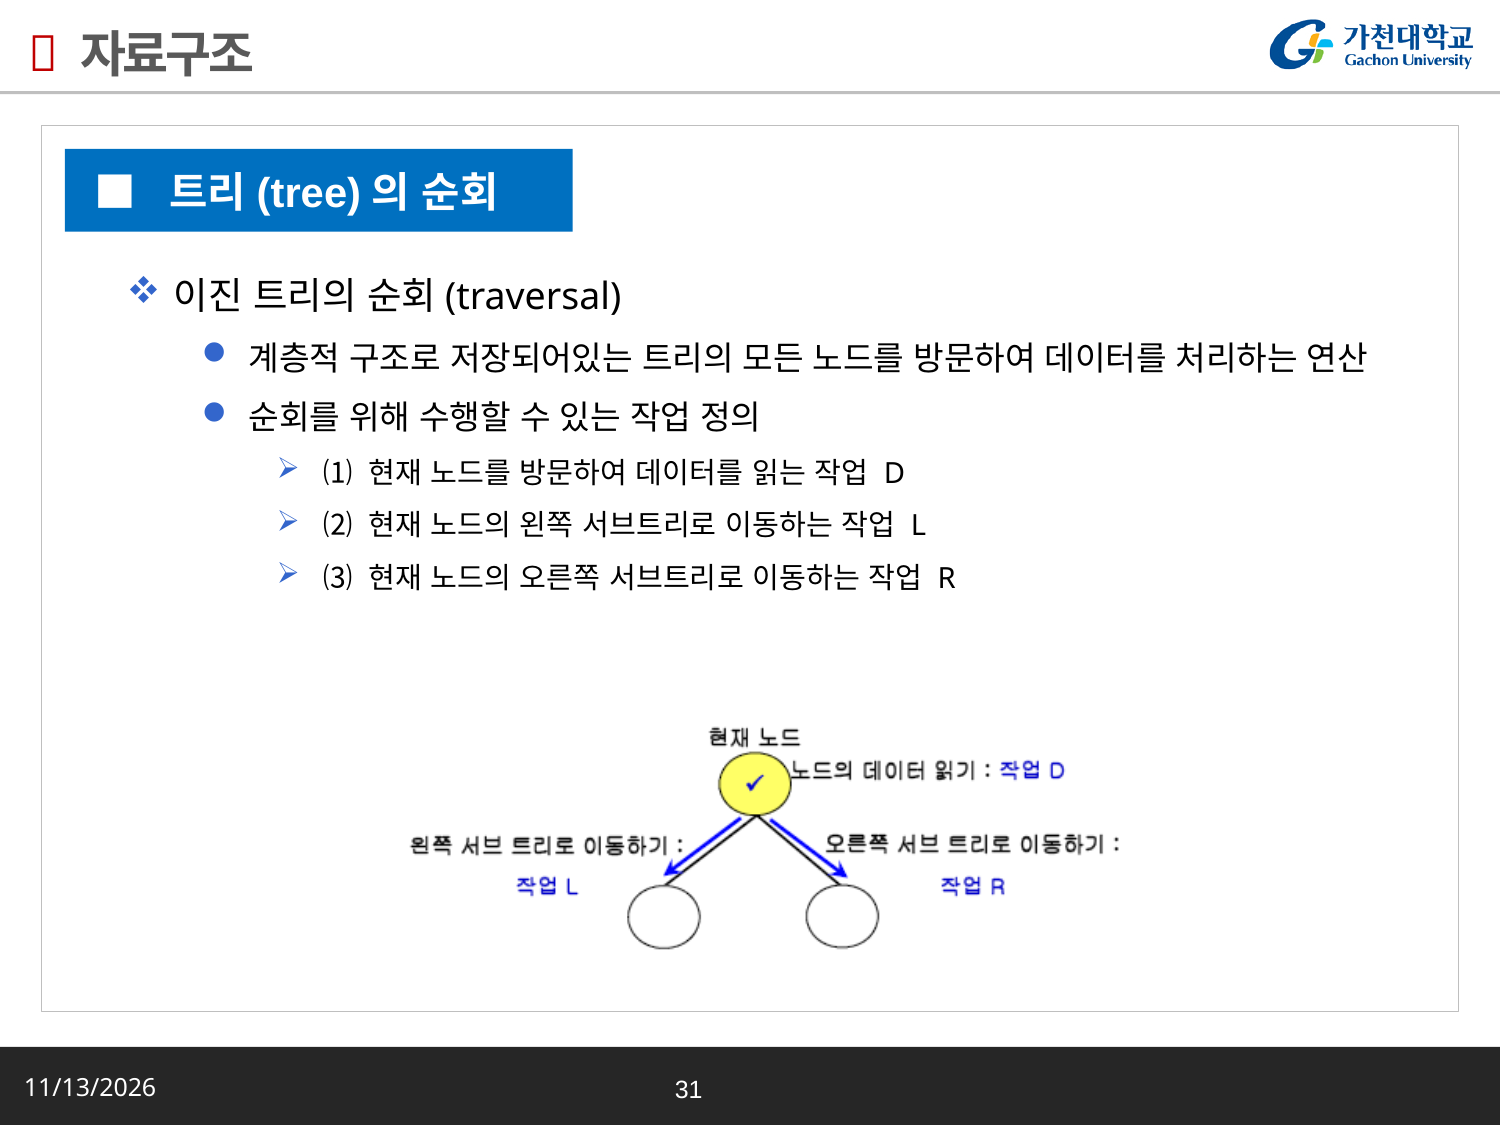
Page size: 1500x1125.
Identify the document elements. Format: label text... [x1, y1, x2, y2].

text_box 이진 트리의 순회(traversal) 계층적 구조로 저장되어있는 트리의 모든 노드를 방문하여 데이터를 처리하는 연산 순회를 위해 수행할 수 있는 작업 정의 ⑴ 현재 노드를 방문하여 데이터를 읽는 작업 D ⑵ 현재 노드의 왼쪽 서브트리로 이동하는 작업 L ⑶ 현재 노드의 오른쪽 서브트리로 이동하는 작업 R [112, 242, 1447, 602]
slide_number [8, 1058, 359, 1119]
picture [1244, 0, 1495, 90]
text_box ■ 트리(tree)의 순회 [63, 147, 575, 234]
picture [356, 697, 1161, 973]
title 자료구조 [64, 16, 1380, 88]
slide_number 31 [513, 1058, 864, 1118]
text_box [39, 123, 1461, 1013]
